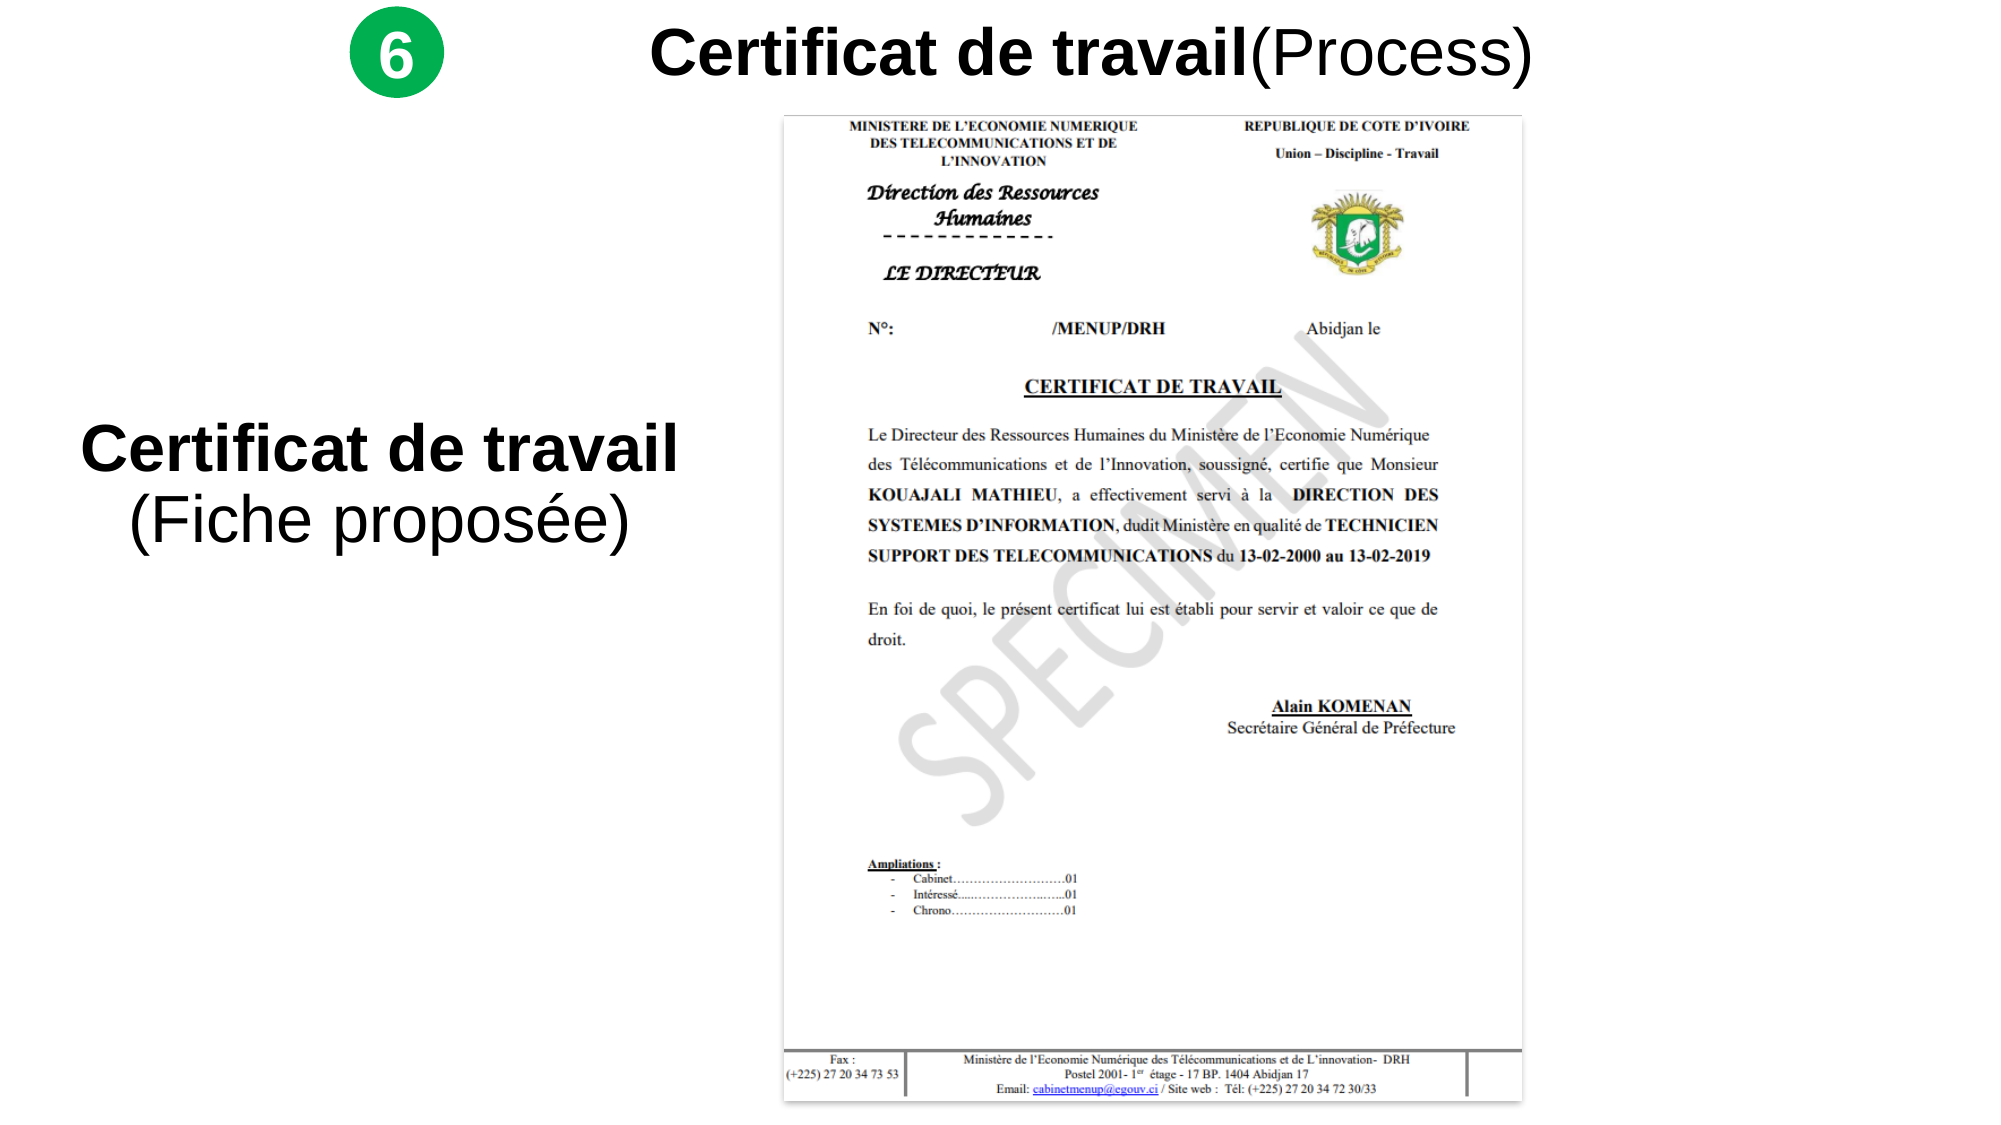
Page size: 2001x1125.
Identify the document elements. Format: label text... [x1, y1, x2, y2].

text_box Certificat de travail(Process) [521, 0, 1663, 98]
picture [784, 115, 1522, 1101]
text_box 6 [348, 5, 446, 99]
title Certificat de travail (Fiche proposée) [0, 444, 762, 527]
